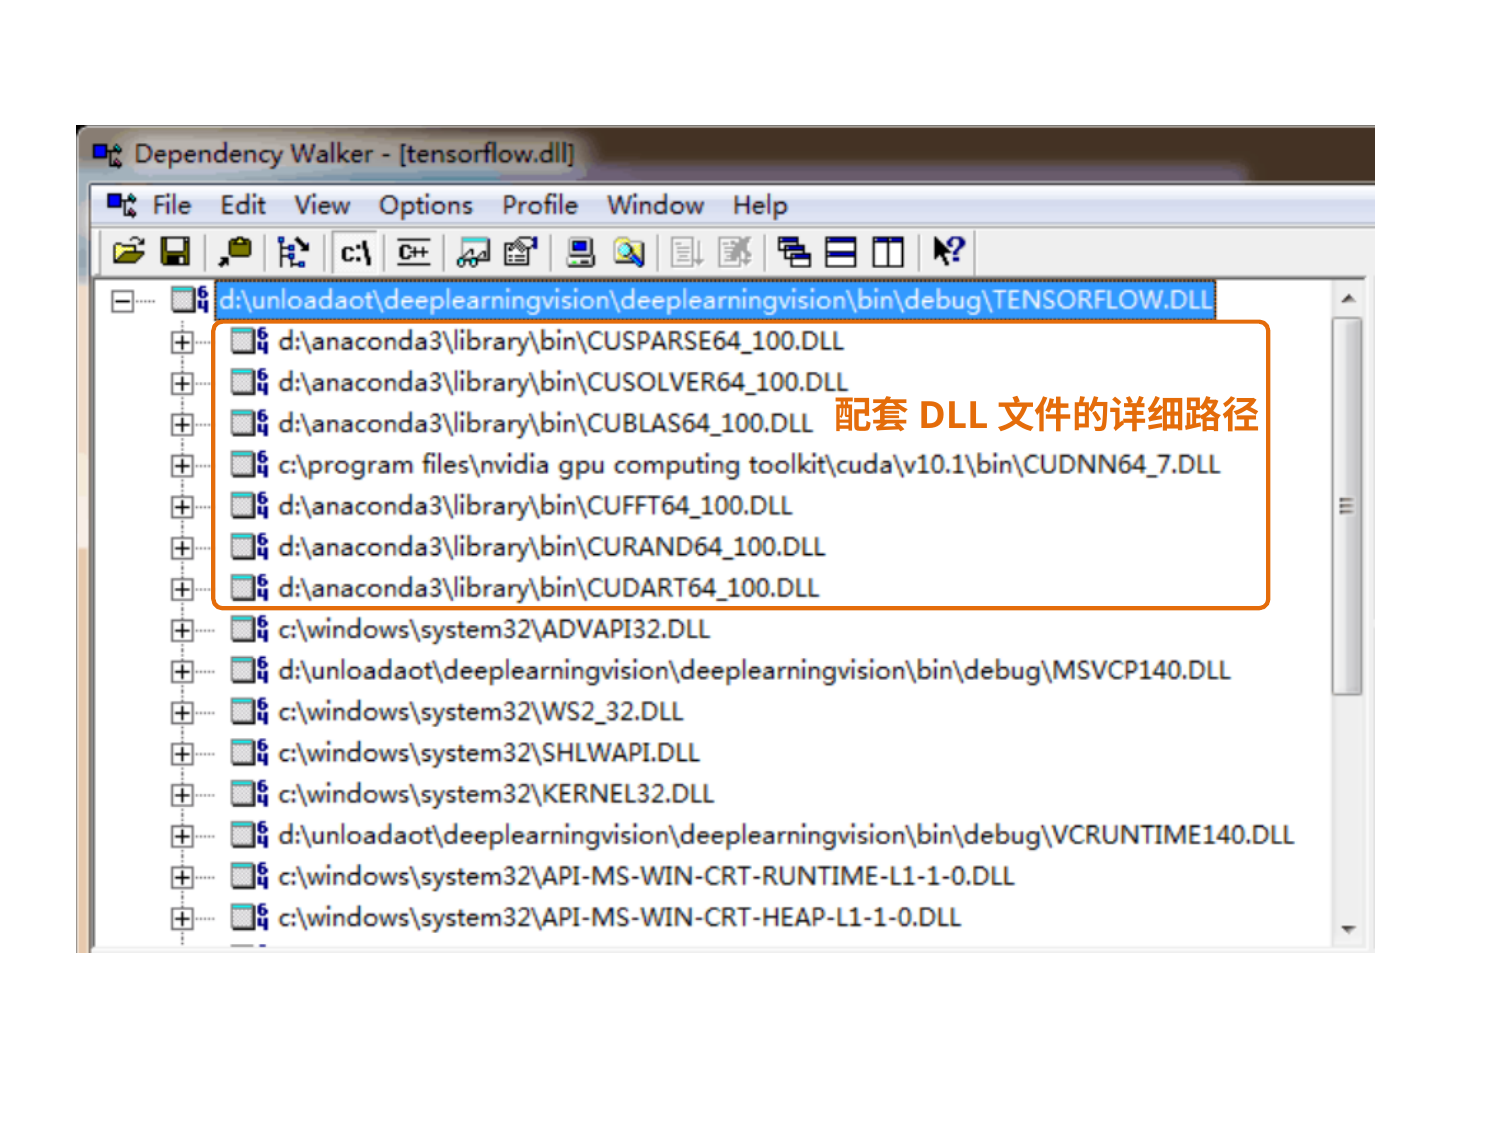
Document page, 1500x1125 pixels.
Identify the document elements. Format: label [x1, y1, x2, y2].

picture [76, 125, 1376, 953]
